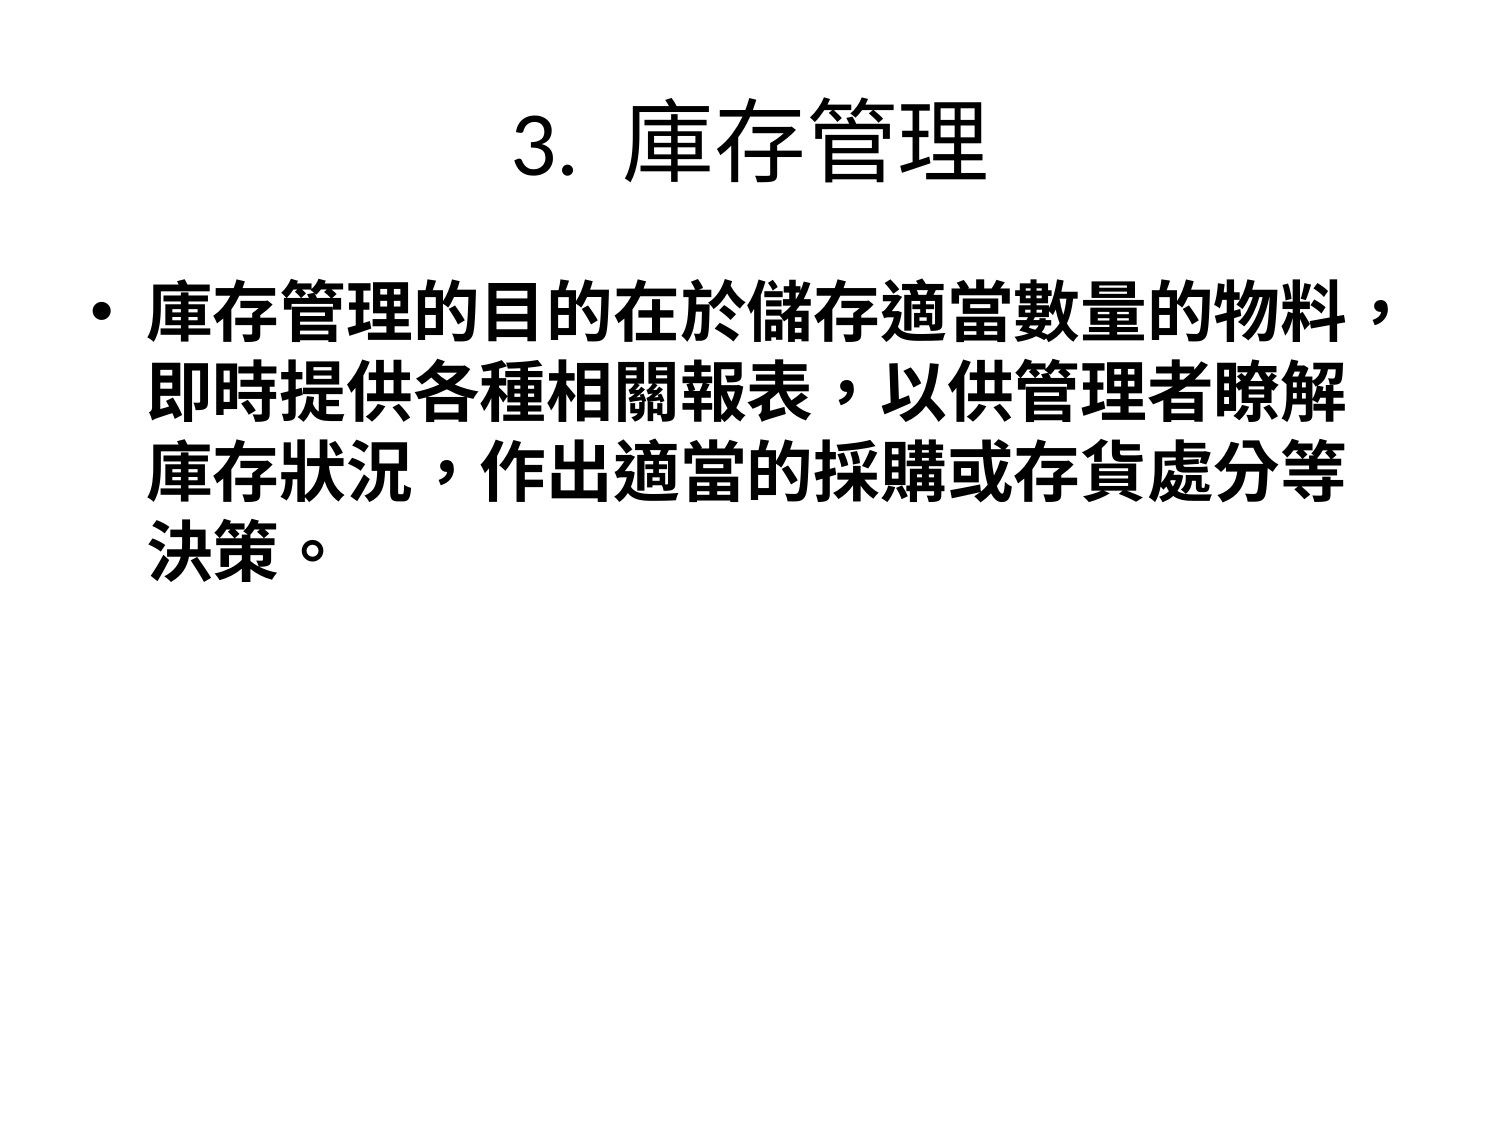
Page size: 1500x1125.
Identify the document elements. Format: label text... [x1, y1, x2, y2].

title 3. 庫存管理 [75, 45, 1425, 233]
list 庫存管理的目的在於儲存適當數量的物料，即時提供各種相關報表，以供管理者瞭解庫存狀況，作出適當的採購或存貨處分等決策。 [75, 262, 1425, 1005]
